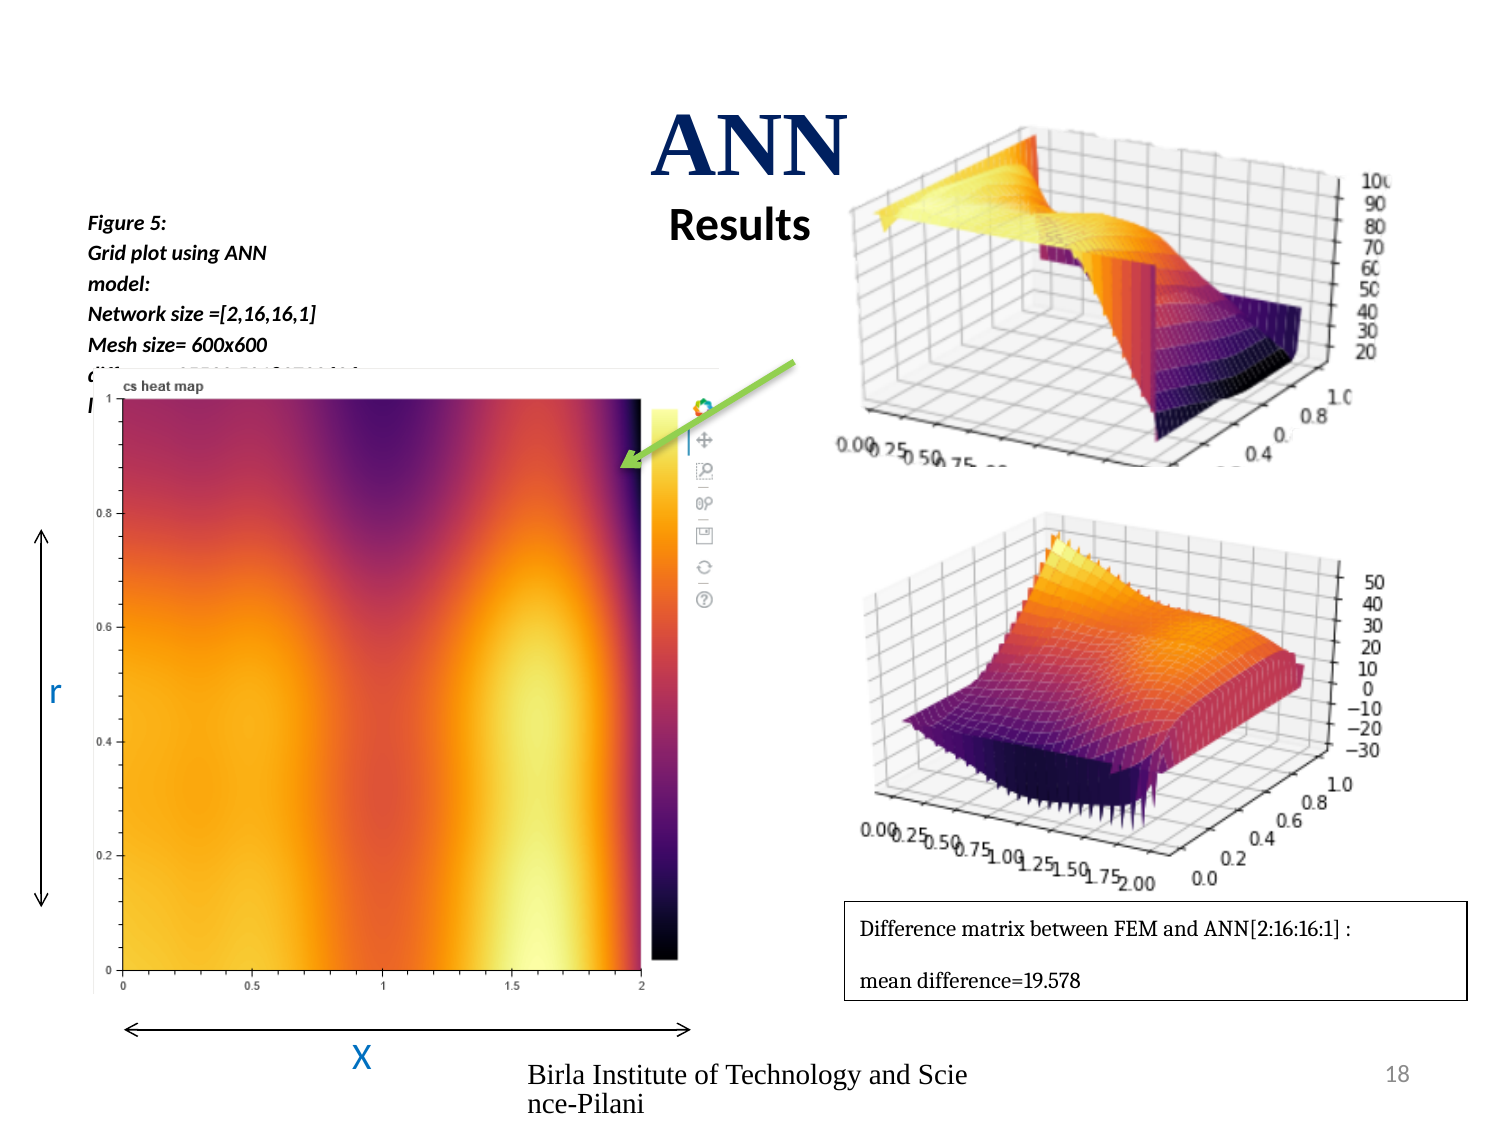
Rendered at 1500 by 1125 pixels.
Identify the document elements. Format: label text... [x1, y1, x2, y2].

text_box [619, 361, 795, 469]
list Figure 5: Grid plot using ANN model: Network size =[2,16,16,1] Mesh size= 600x600 diff. eq. = 35533.50189739626 loss = 1310828.6695304194 [72, 258, 673, 426]
text_box X [334, 1039, 398, 1086]
text_box Difference matrix between FEM and ANN[2:16:16:1] : mean difference=19.578 [844, 901, 1467, 1001]
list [93, 368, 720, 994]
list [678, 54, 1461, 587]
text_box X [334, 1023, 398, 1029]
text_box r [28, 657, 36, 720]
footer Birla Institute of Technology and Science-Pilani [512, 1042, 988, 1103]
slide_number 18 [1074, 1042, 1425, 1103]
picture [793, 467, 1416, 902]
text_box Results [64, 184, 673, 258]
text_box r [46, 657, 88, 720]
title ANN [75, 45, 1425, 184]
